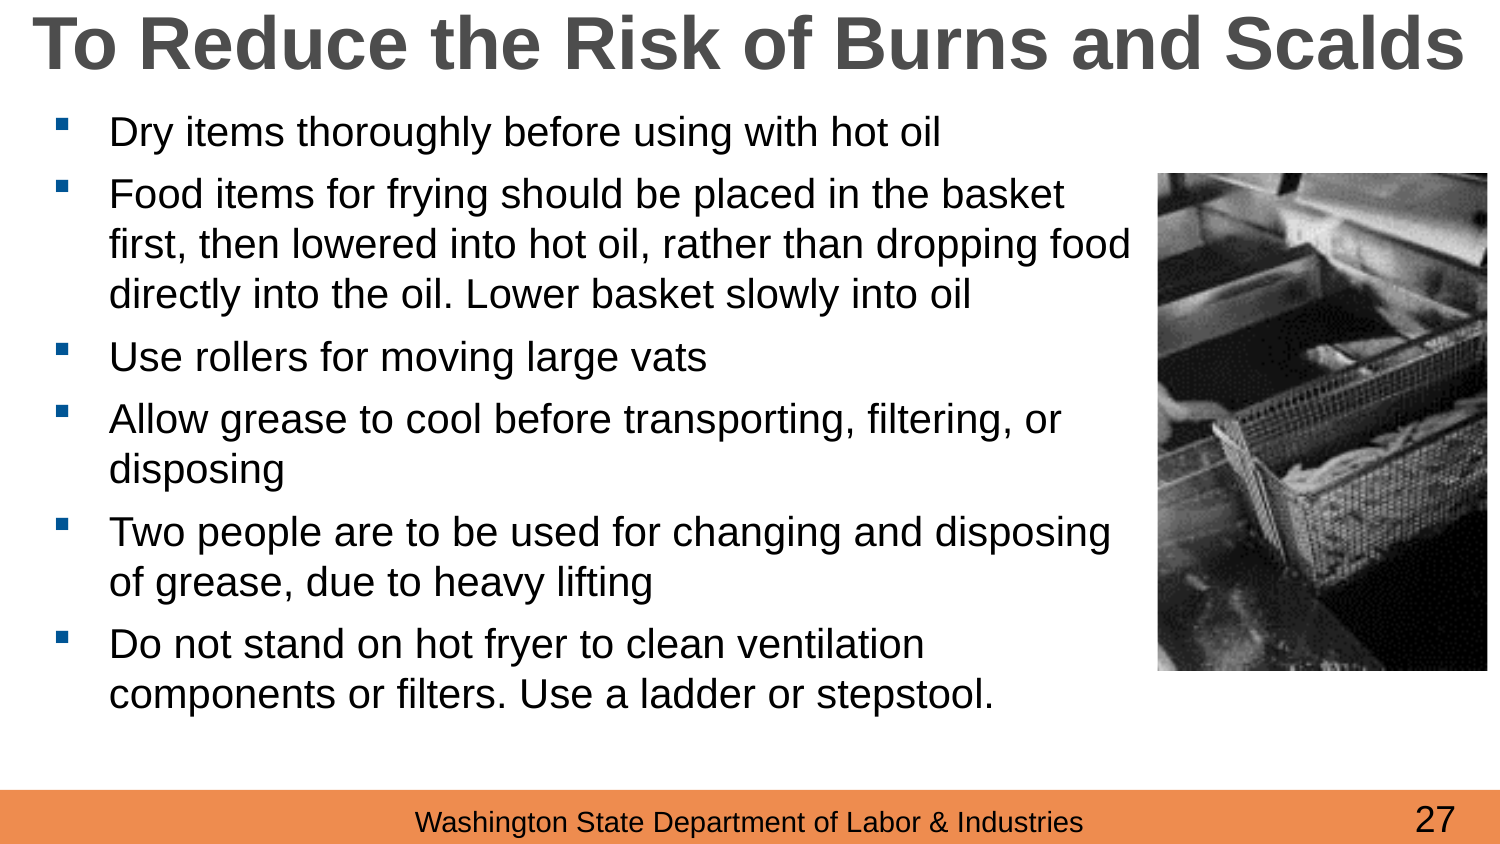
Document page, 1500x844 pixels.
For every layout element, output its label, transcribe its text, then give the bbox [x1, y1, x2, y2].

list Dry items thoroughly before using with hot oil Food items for frying should be placed in the basket first, then lowered into hot oil, rather than dropping food directly into the oil. Lower basket slowly into oil Use rollers for moving large vats Allow grease to cool before transporting, filtering, or disposing Two people are to be used for changing and disposing of grease, due to heavy lifting Do not stand on hot fryer to clean ventilation components or filters. Use a ladder or stepstool. [37, 96, 1158, 747]
picture [1157, 173, 1488, 671]
title To Reduce the Risk of Burns and Scalds [0, 0, 1500, 79]
